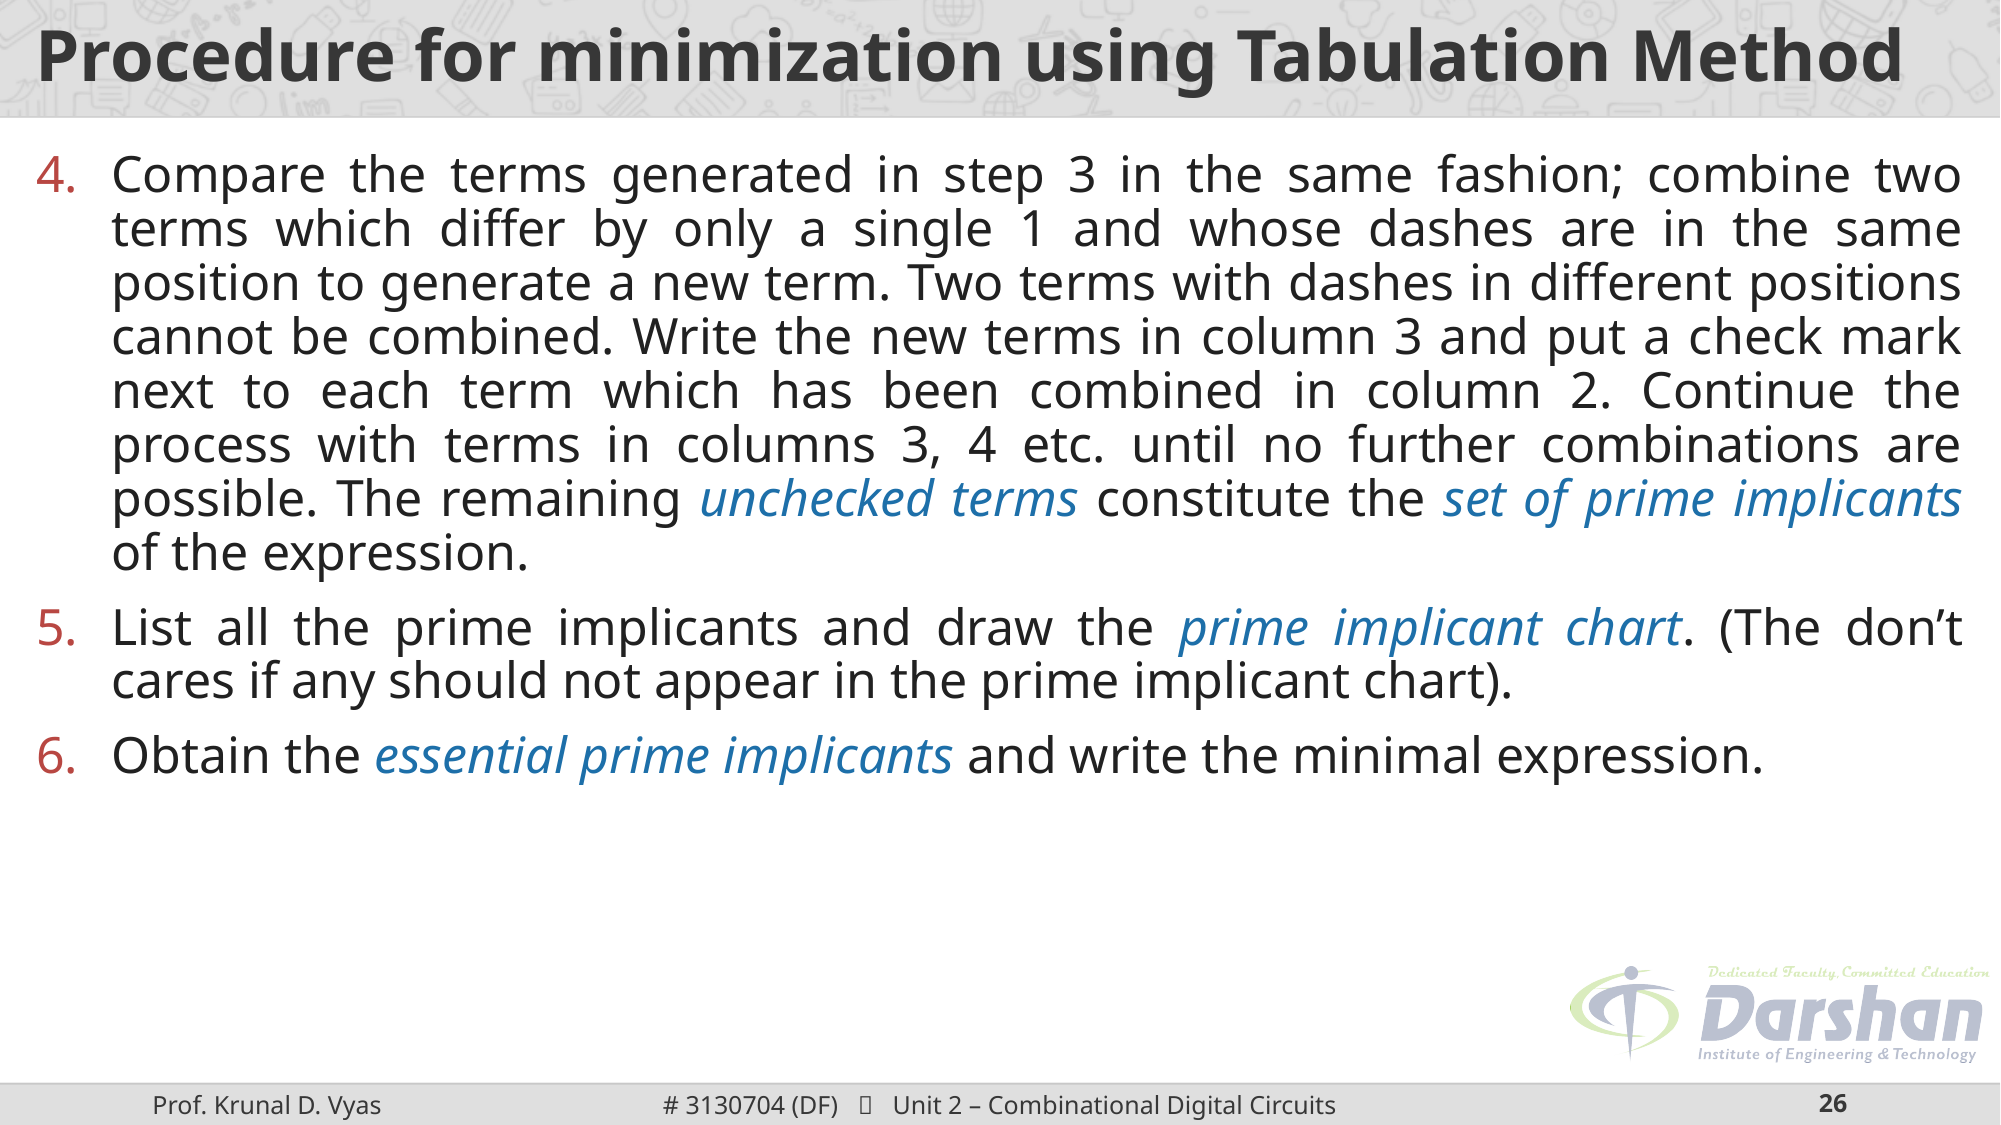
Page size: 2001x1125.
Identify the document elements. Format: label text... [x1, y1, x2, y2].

list Compare the terms generated in step 3 in the same fashion; combine two terms which differ by only a single 1 and whose dashes are in the same position to generate a new term. Two terms with dashes in different positions cannot be combined. Write the new terms in column 3 and put a check mark next to each term which has been combined in column 2. Continue the process with terms in columns 3, 4 etc. until no further combinations are possible. The remaining unchecked terms constitute the set of prime implicants of the expression. List all the prime implicants and draw the prime implicant chart. (The don’t cares if any should not appear in the prime implicant chart). Obtain the essential prime implicants and write the minimal expression. [21, 141, 1979, 702]
title Procedure for minimization using Tabulation Method [0, 0, 2000, 117]
table_cell x [1570, 966, 1990, 1063]
